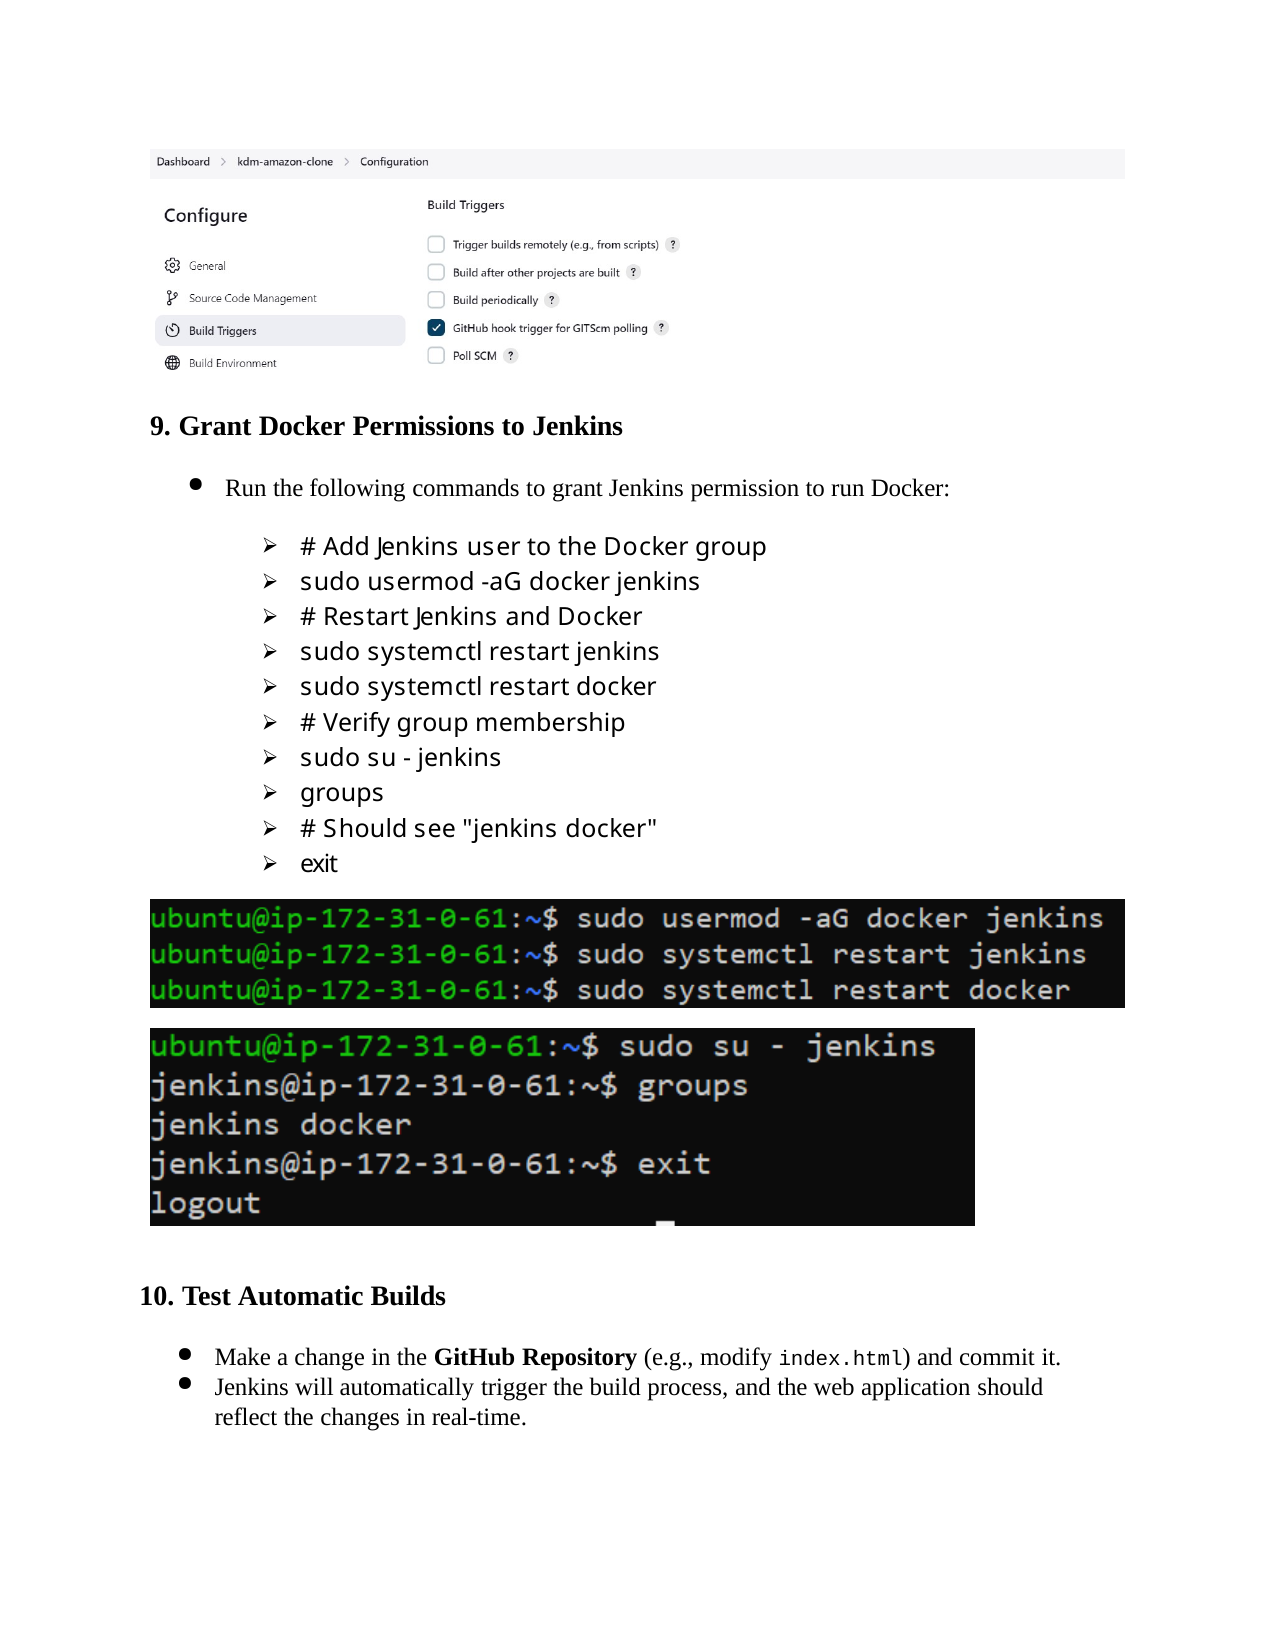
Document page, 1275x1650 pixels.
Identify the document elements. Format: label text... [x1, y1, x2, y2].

text_box Grant Docker Permissions to Jenkins Run the following commands to grant Jenkins permission to run Docker: # Add Jenkins user to the Docker group sudo usermod -aG docker jenkins # Restart Jenkins and Docker sudo systemctl restart jenkins sudo systemctl restart docker # Verify group membership sudo su - jenkins groups # Should see "jenkins docker" exit [147, 405, 956, 878]
picture [149, 149, 1126, 370]
picture [149, 1028, 976, 1226]
picture [149, 898, 1126, 1008]
text_box Test Automatic Builds Make a change in the GitHub Repository (e.g., modify index.html) and commit it. Jenkins will automatically trigger the build process, and the web application should reflect the changes in real-time. [137, 1275, 1068, 1460]
